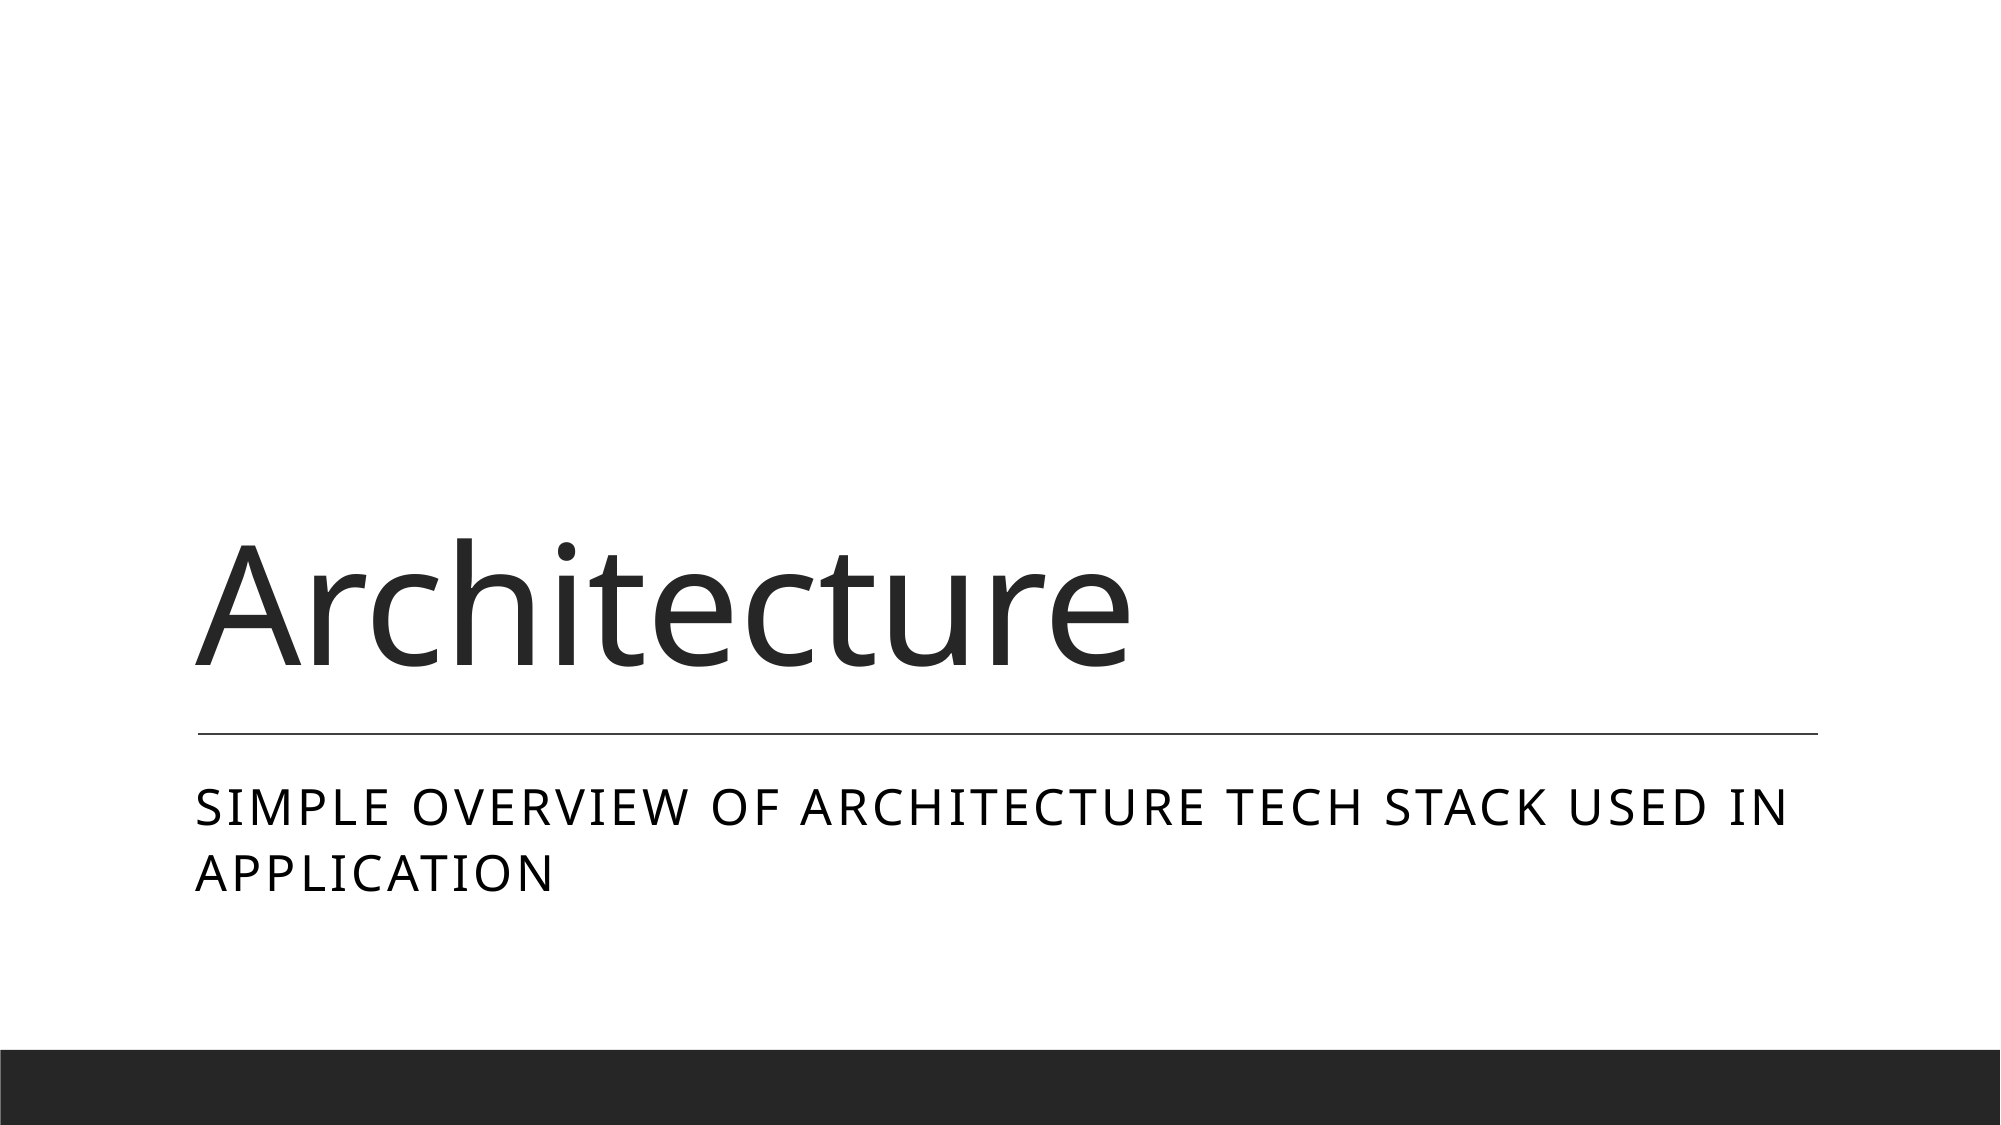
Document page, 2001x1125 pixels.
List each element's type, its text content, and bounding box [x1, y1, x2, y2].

subtitle Simple overview of architecture tech stack used in application [180, 761, 1831, 950]
title Architecture [180, 124, 1830, 710]
